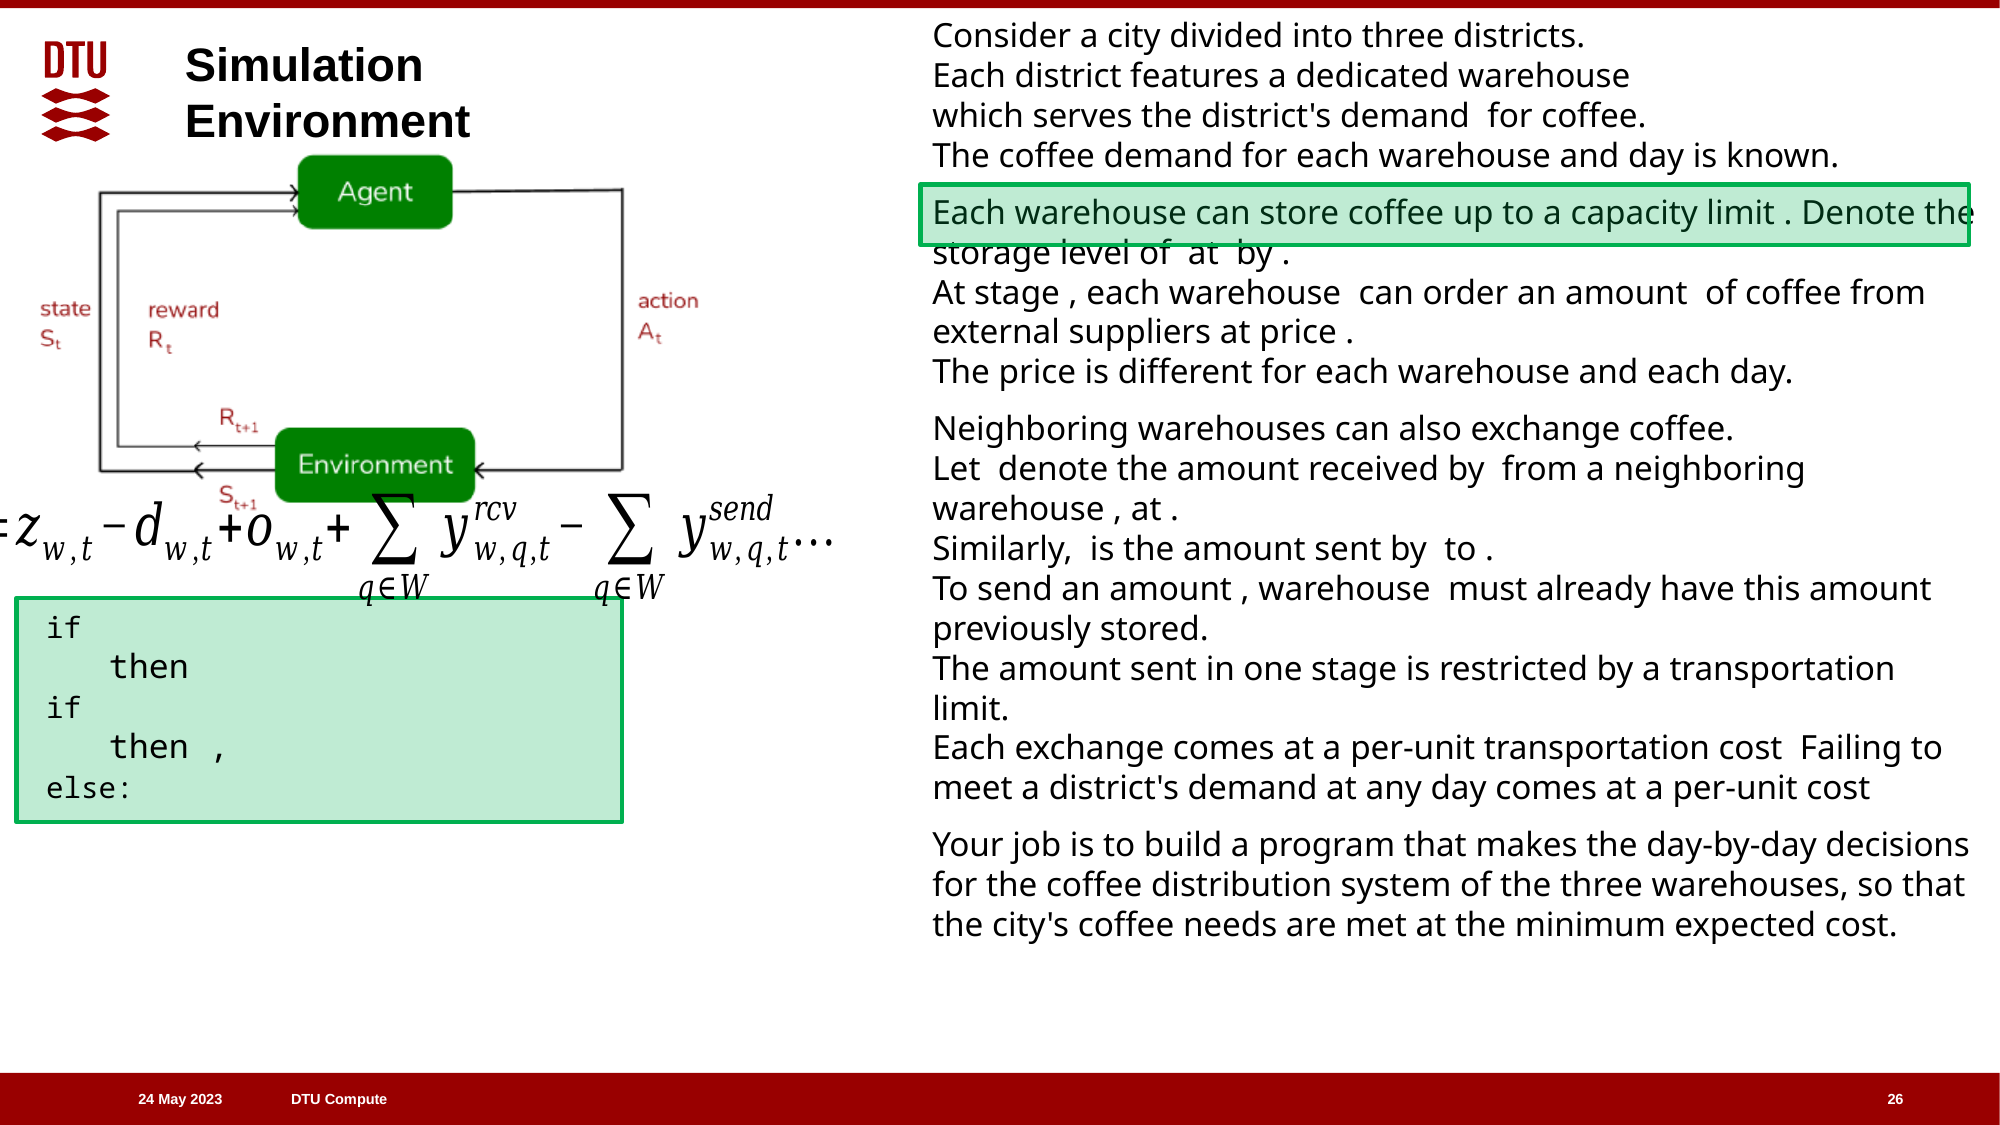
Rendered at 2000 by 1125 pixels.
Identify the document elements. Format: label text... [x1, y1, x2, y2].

text_box [14, 596, 624, 824]
title Simulation Environment [184, 33, 1713, 148]
slide_number 26 [1887, 1073, 1959, 1125]
picture [17, 144, 729, 525]
text_box [918, 182, 1971, 247]
